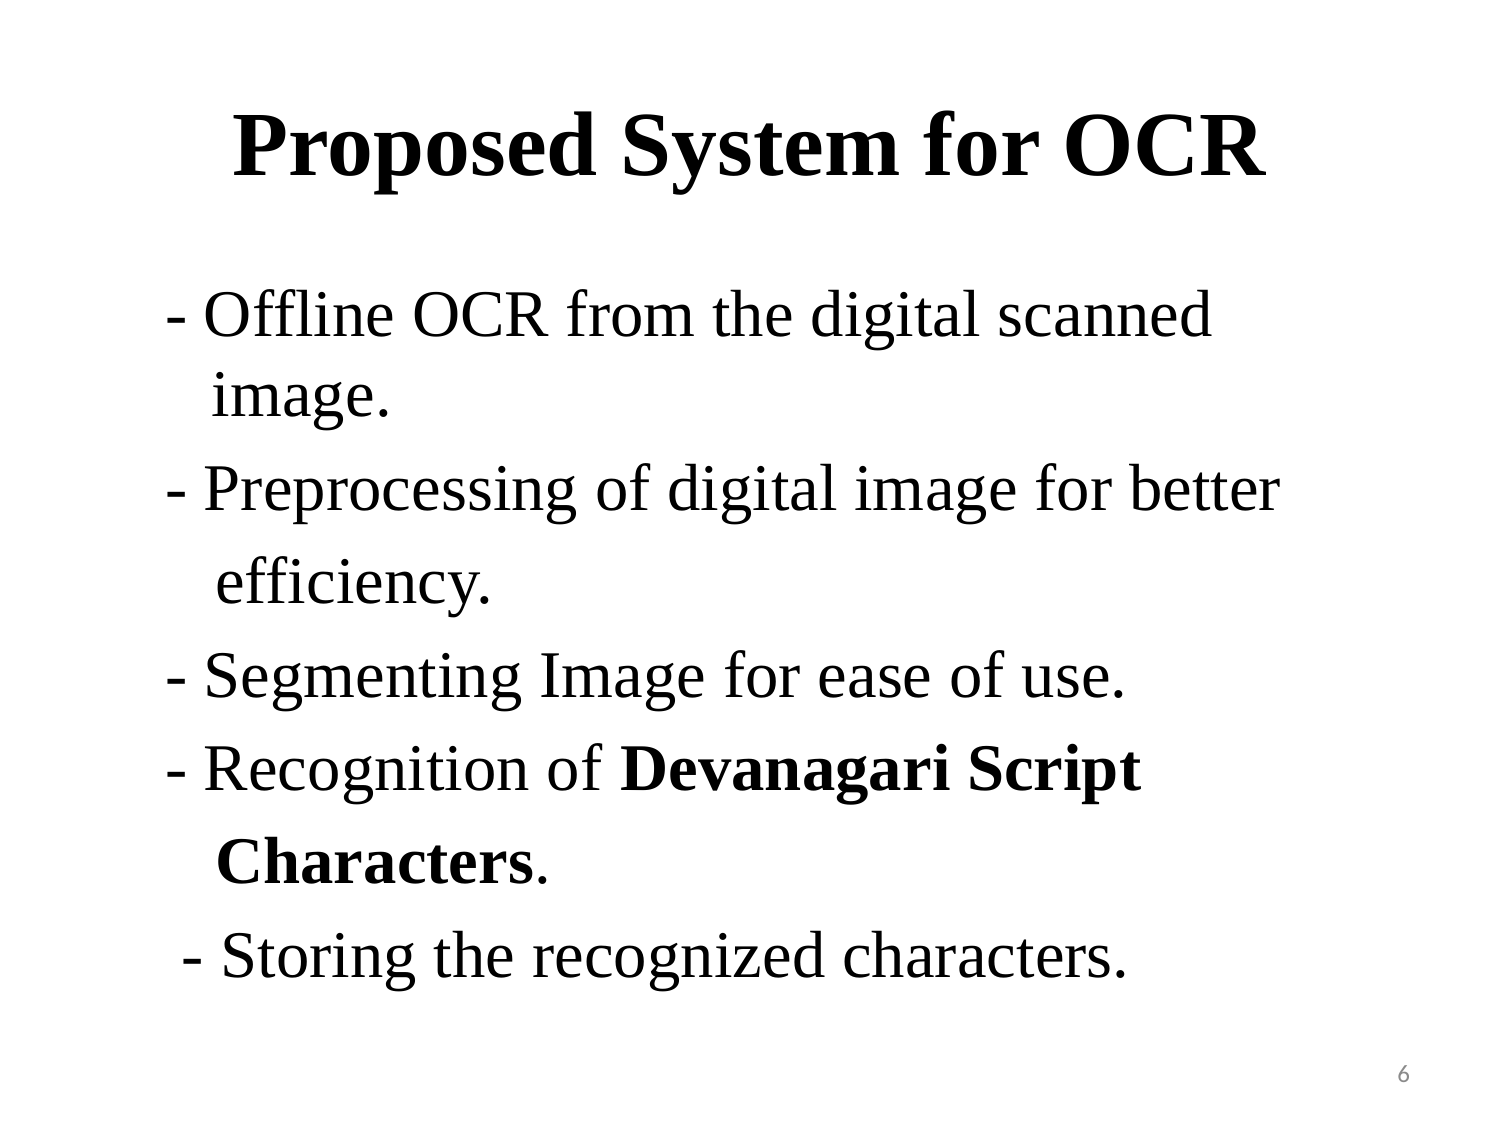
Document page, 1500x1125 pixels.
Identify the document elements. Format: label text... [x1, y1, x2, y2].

list - Offline OCR from the digital scanned image. - Preprocessing of digital image for better efficiency. - Segmenting Image for ease of use. - Recognition of Devanagari Script Characters. - Storing the recognized characters. [75, 262, 1425, 1005]
slide_number 6 [1074, 1042, 1425, 1103]
title Proposed System for OCR [75, 45, 1425, 233]
